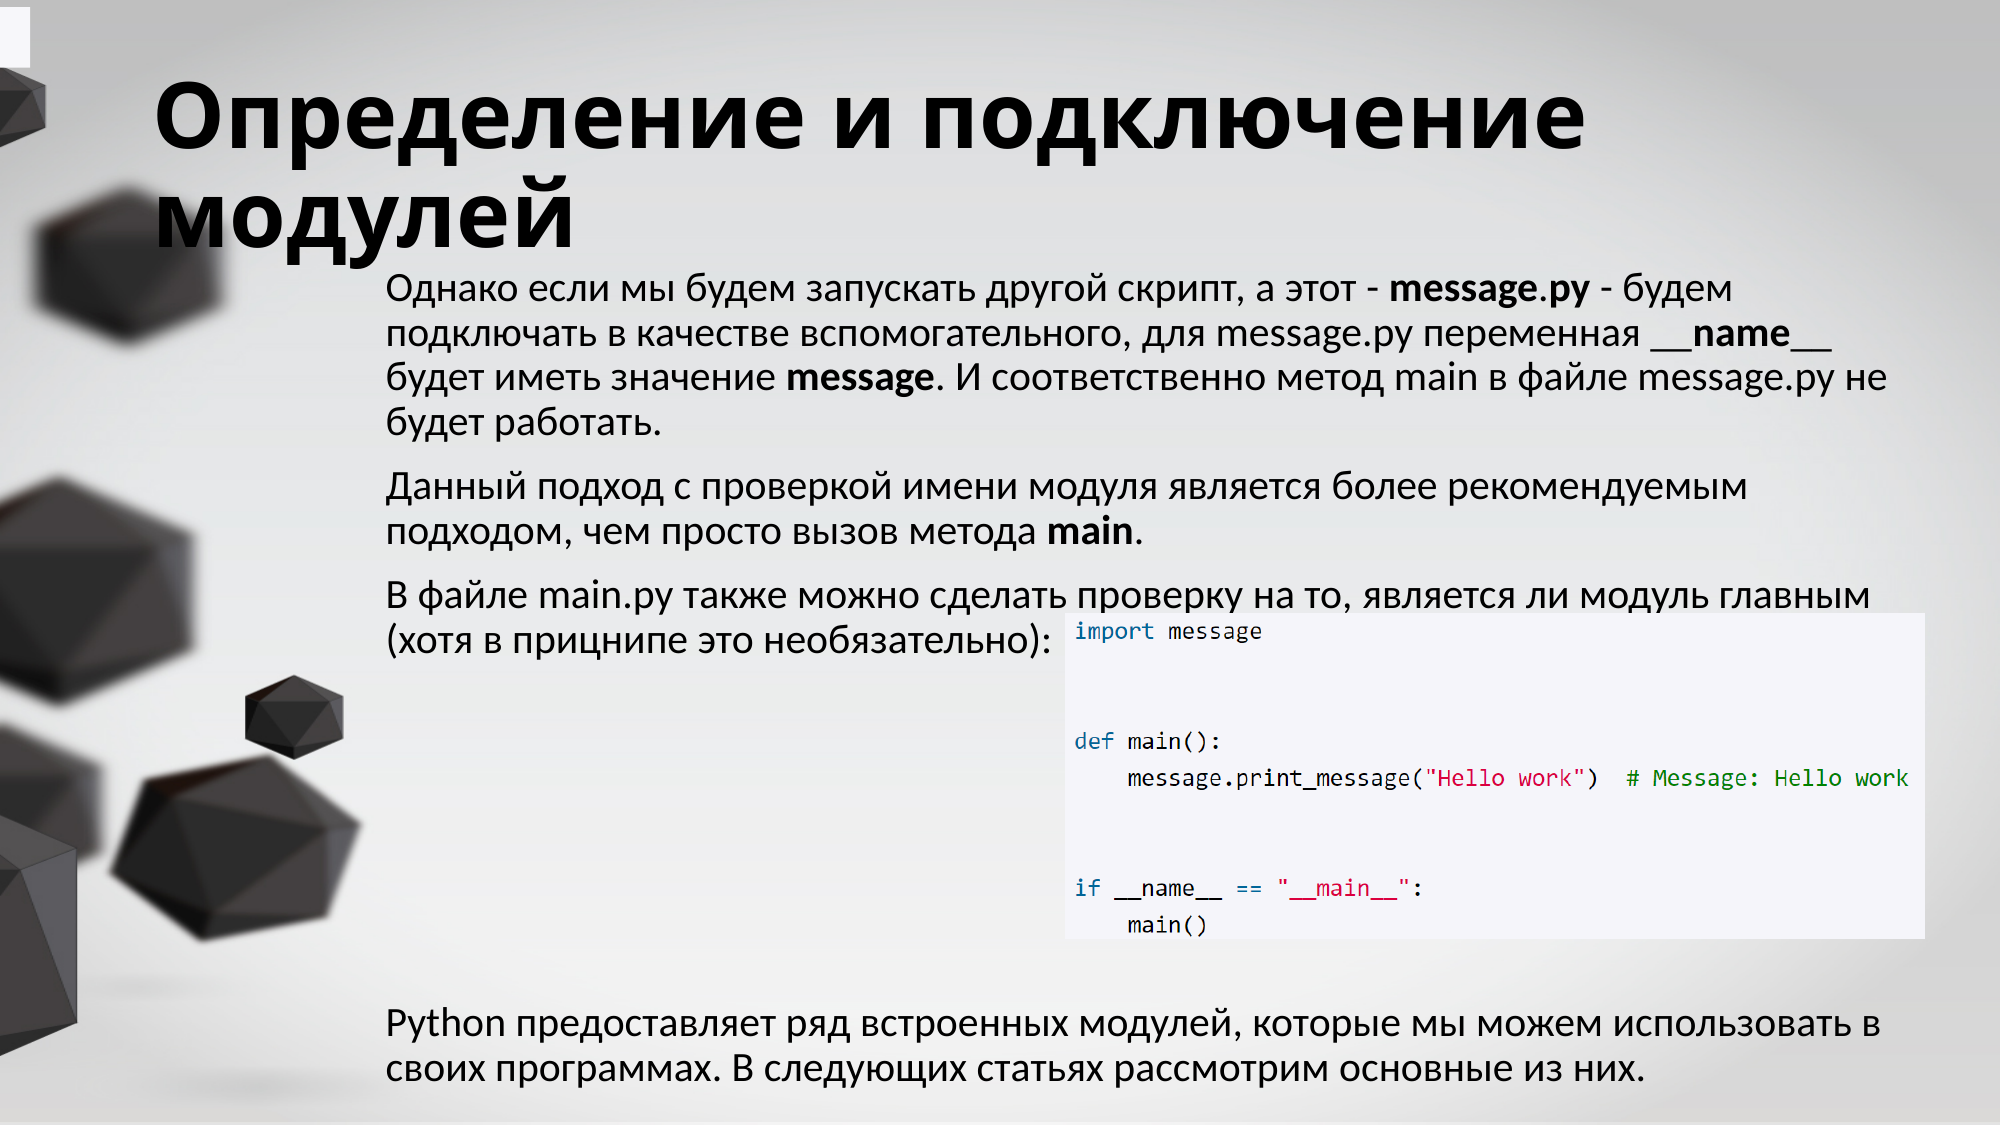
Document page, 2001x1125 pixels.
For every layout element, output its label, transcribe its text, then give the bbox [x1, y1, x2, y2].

title Определение и подключение модулей [137, 59, 1863, 278]
picture [0, 0, 2000, 1125]
list Однако если мы будем запускать другой скрипт, а этот - message.py - будем подключать в качестве вспомогательного, для message.py переменная __name__ будет иметь значение message. И соответственно метод main в файле message.py не будет работать. Данный подход с проверкой имени модуля является более рекомендуемым подходом, чем просто вызов метода main. В файле main.py также можно сделать проверку на то, является ли модуль главным (хотя в прицнипе это необязательно): Python предоставляет ряд встроенных модулей, которые мы можем использовать в своих программах. В следующих статьях рассмотрим основные из них. [370, 257, 1933, 1103]
text_box [0, 7, 31, 68]
